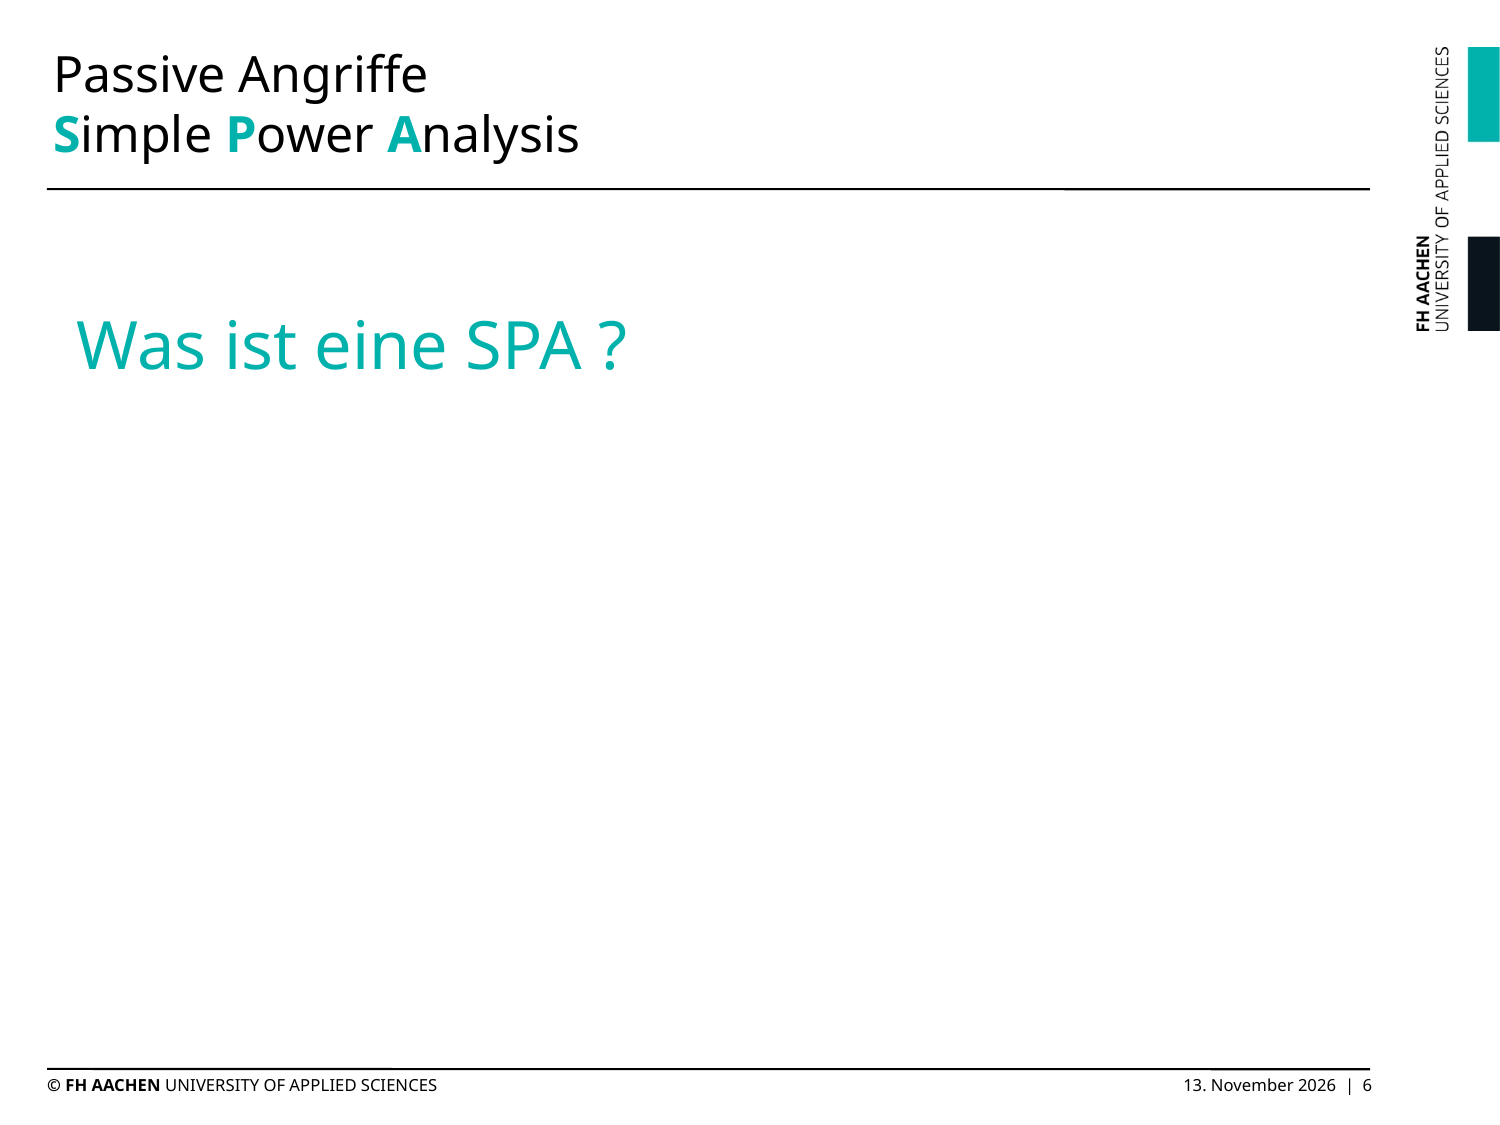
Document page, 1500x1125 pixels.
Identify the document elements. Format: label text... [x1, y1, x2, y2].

list Was ist eine SPA ? [76, 302, 1400, 386]
title Passive Angriffe Simple Power Analysis [53, 42, 1376, 161]
picture [1404, 47, 1500, 331]
